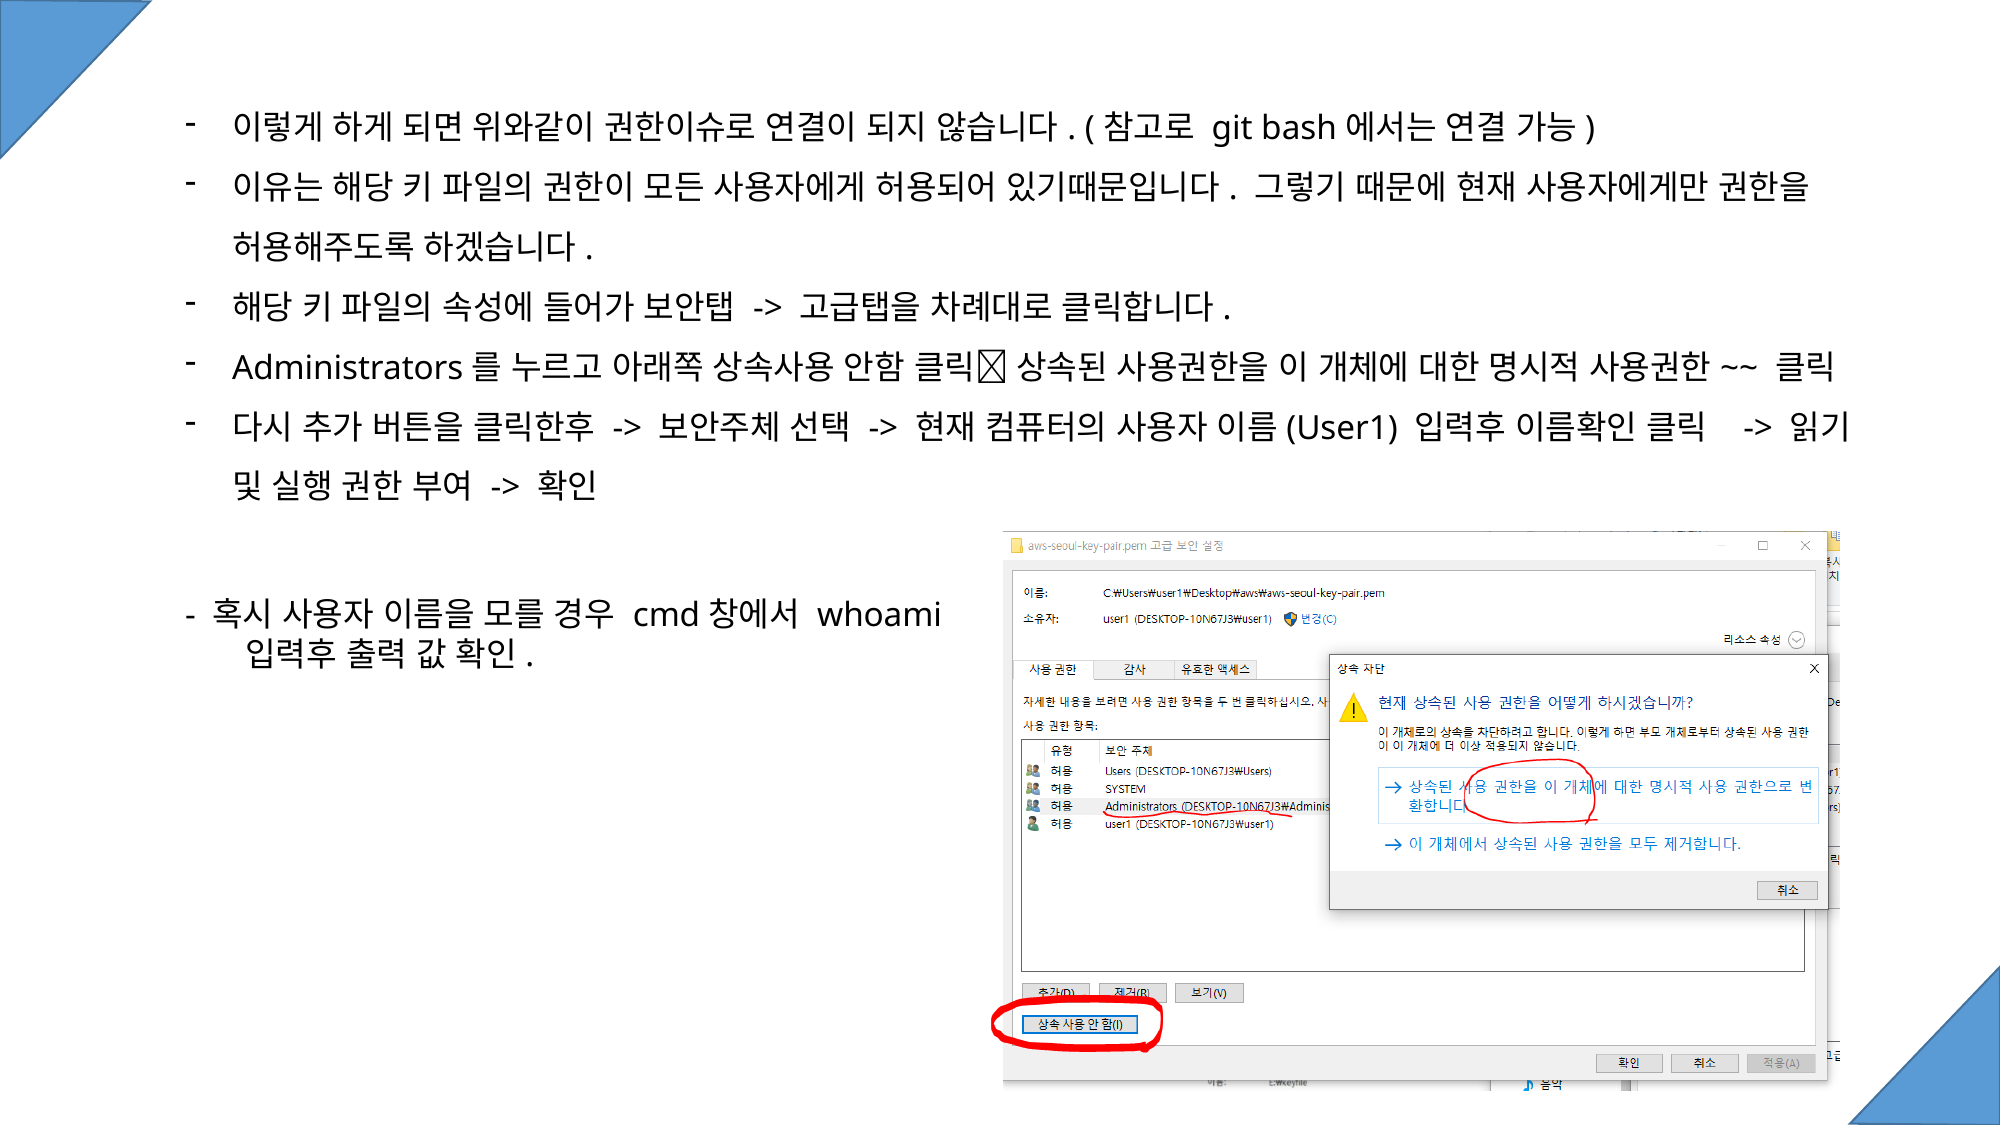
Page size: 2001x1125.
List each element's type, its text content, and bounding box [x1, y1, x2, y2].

text_box [0, 0, 153, 160]
text_box 이렇게 하게 되면 위와같이 권한이슈로 연결이 되지 않습니다. (참고로 git bash에서는 연결 가능) 이유는 해당 키 파일의 권한이 모든 사용자에게 허용되어 있기때문입니다. 그렇기 때문에 현재 사용자에게만 권한을 허용해주도록 하겠습니다. 해당 키 파일의 속성에 들어가 보안탭 -> 고급탭을 차례대로 클릭합니다. Administrators를 누르고 아래쪽 상속사용 안함 클릭 상속된 사용권한을 이 개체에 대한 명시적 사용권한~~ 클릭 다시 추가 버튼을 클릭한후 -> 보안주체 선택 -> 현재 컴퓨터의 사용자 이름(User1) 입력후 이름확인 클릭 -> 읽기 및 실행 권한 부여 -> 확인 [170, 79, 1873, 513]
picture [991, 531, 1840, 1091]
text_box - 혹시 사용자 이름을 모를 경우 cmd창에서 whoami 입력후 출력 값 확인. [170, 585, 991, 681]
text_box [1847, 965, 2000, 1125]
